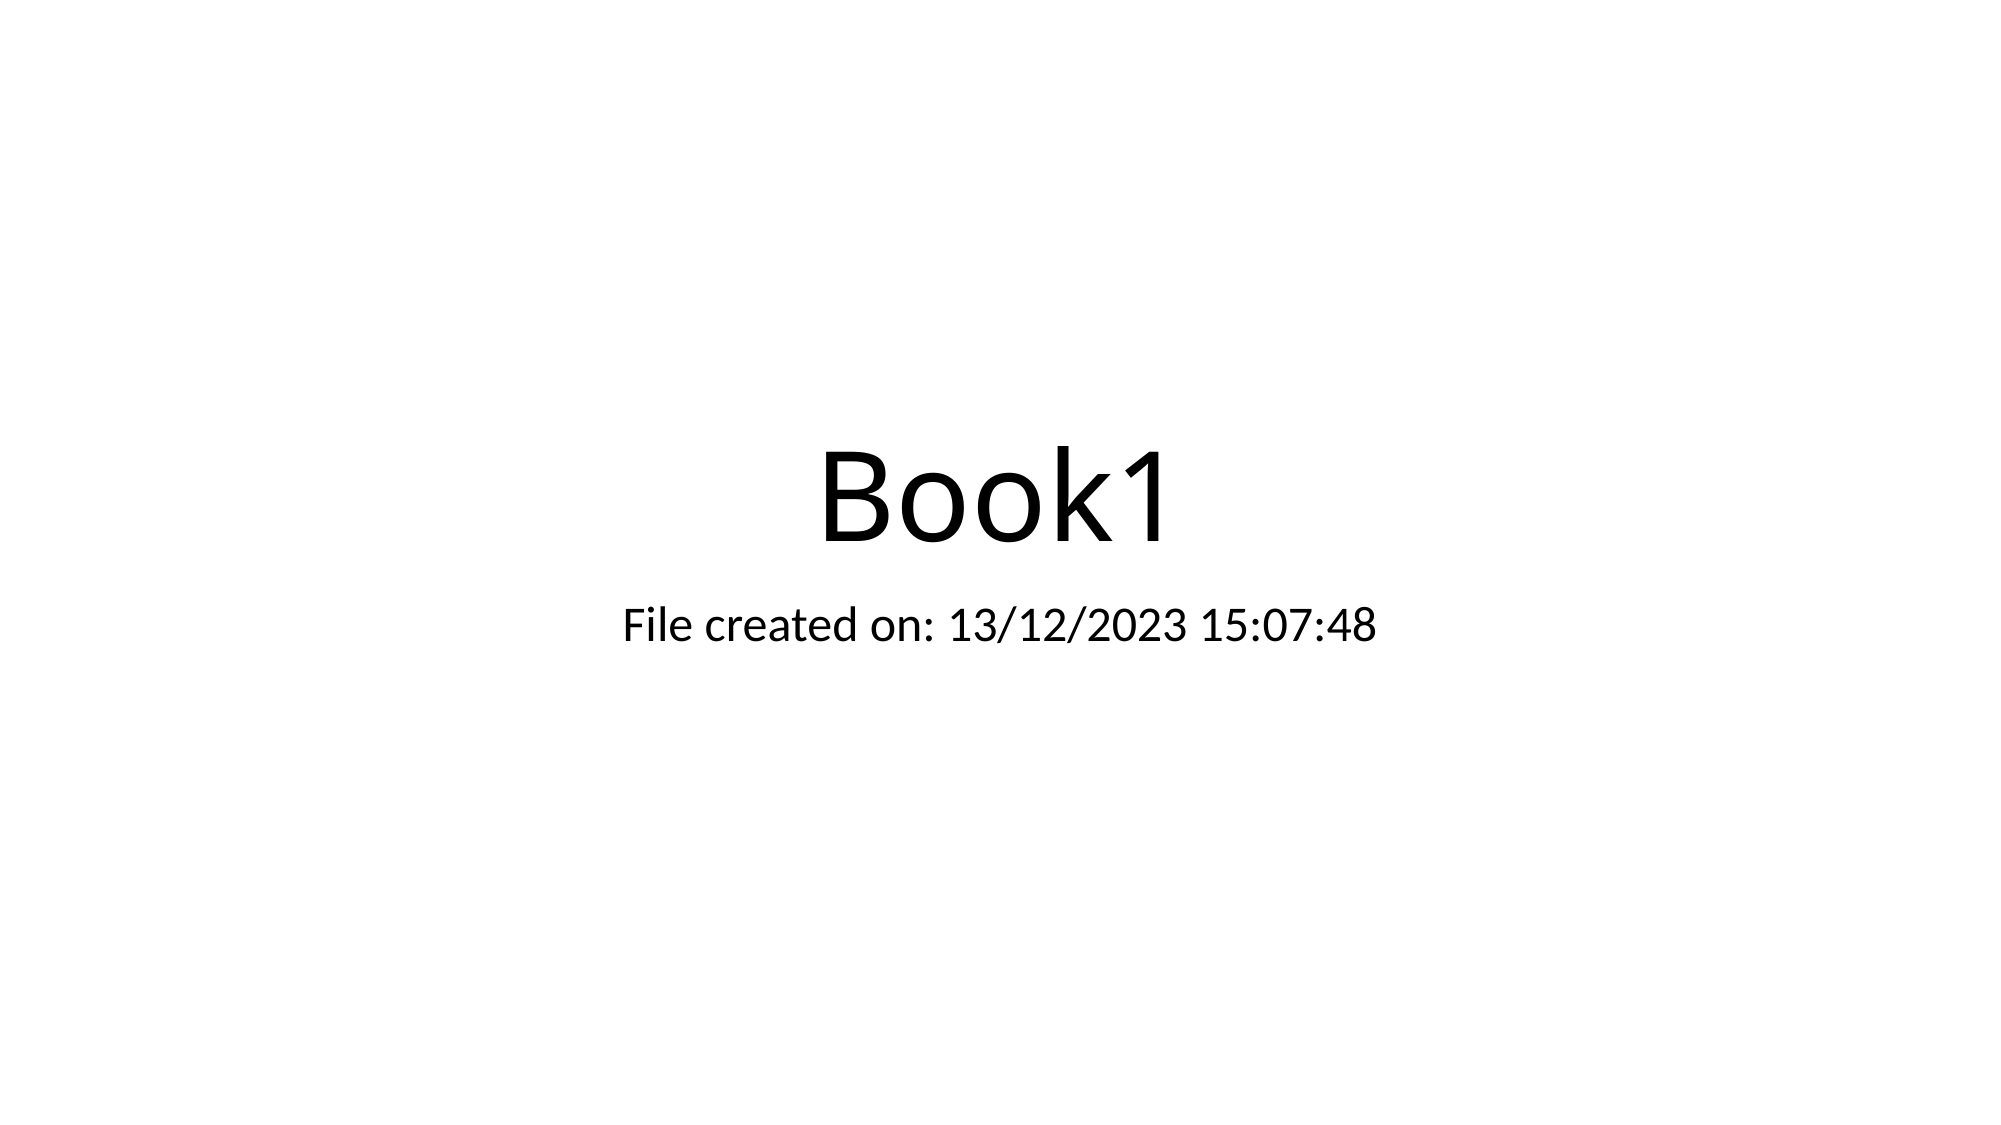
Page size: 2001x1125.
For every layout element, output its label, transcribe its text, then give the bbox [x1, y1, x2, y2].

title Book1 [249, 184, 1750, 576]
subtitle File created on: 13/12/2023 15:07:48 [249, 590, 1750, 863]
